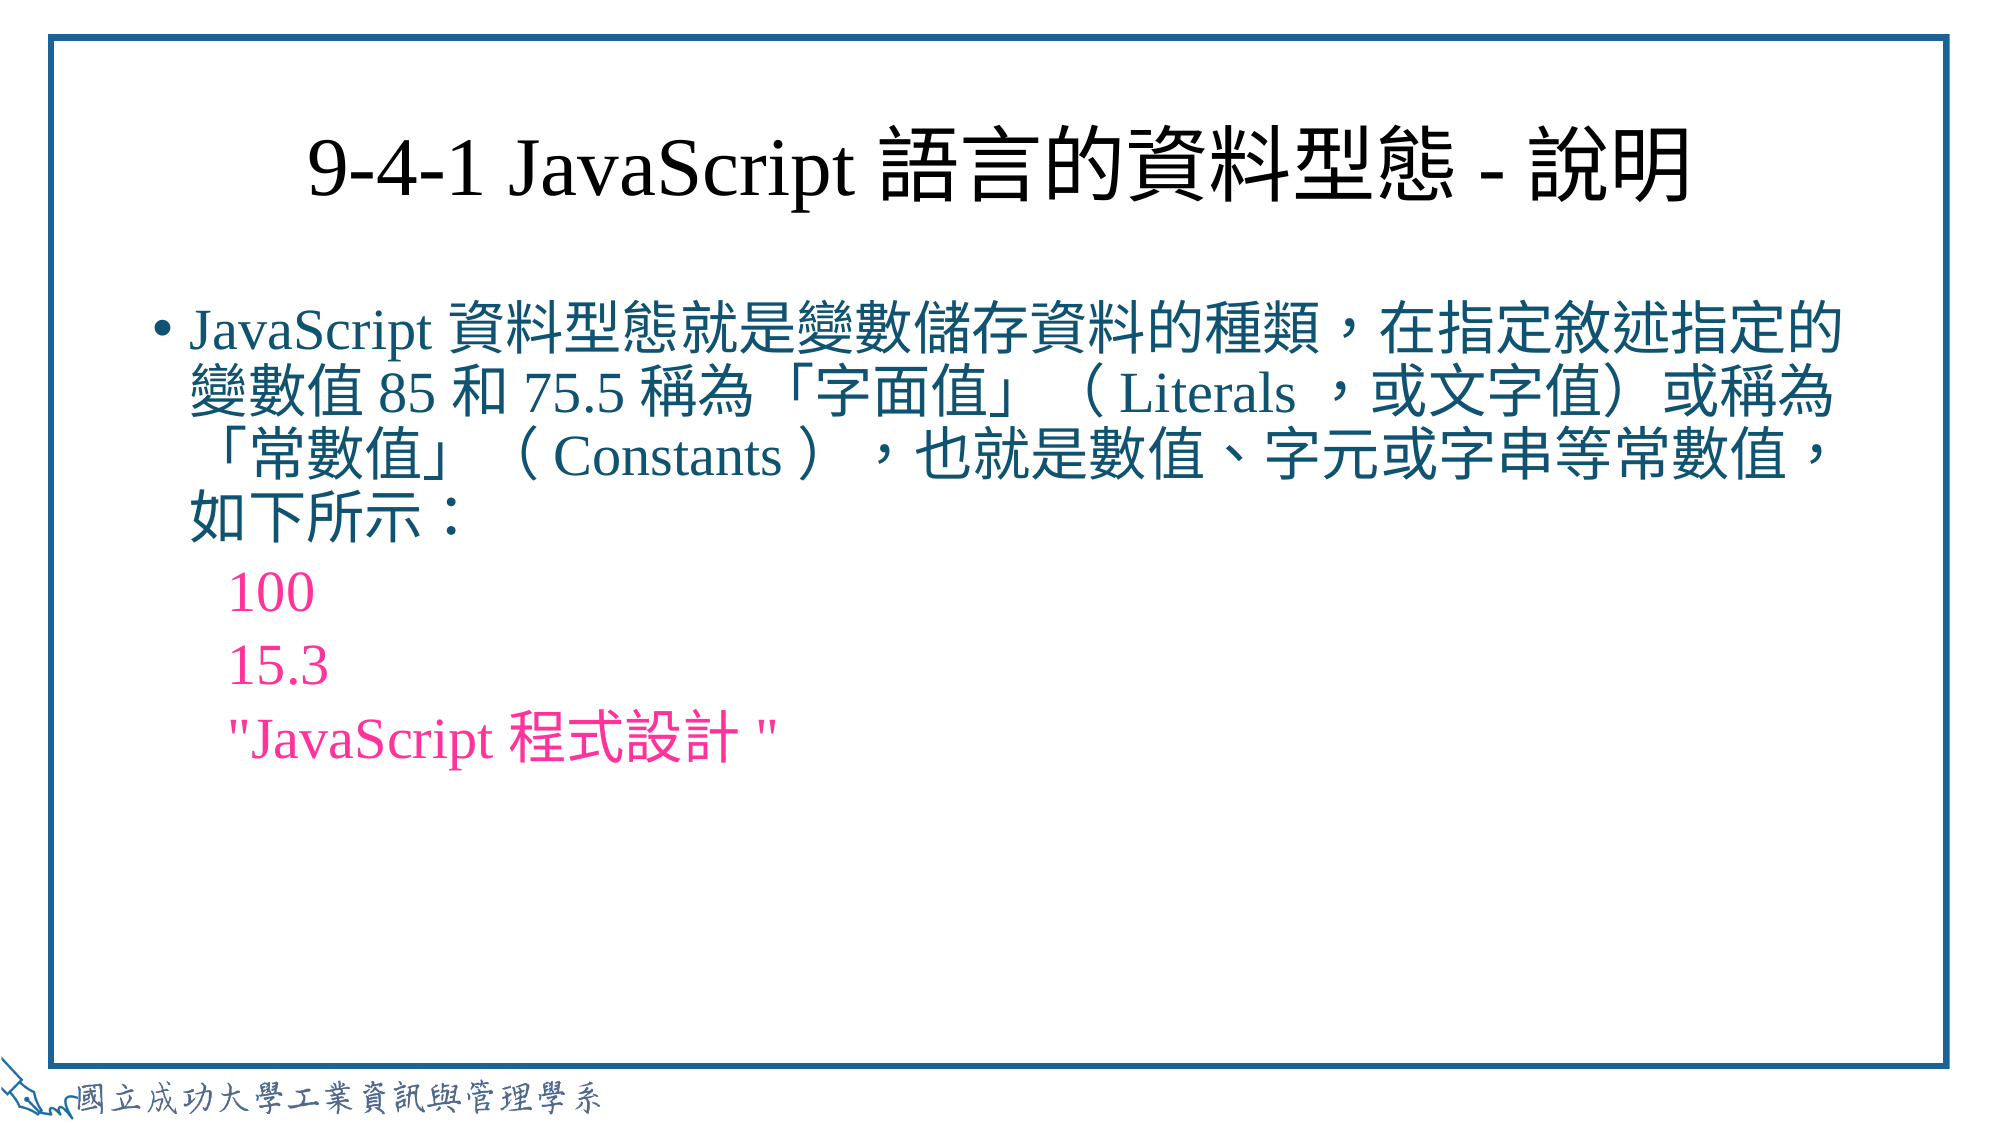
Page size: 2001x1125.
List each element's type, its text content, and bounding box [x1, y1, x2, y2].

picture [0, 1049, 80, 1125]
list JavaScript資料型態就是變數儲存資料的種類，在指定敘述指定的變數值85和75.5稱為「字面值」（Literals，或文字值）或稱為「常數值」（Constants），也就是數值、字元或字串等常數值，如下所示： 100 15.3 "JavaScript程式設計" [137, 291, 1863, 1006]
title 9-4-1 JavaScript語言的資料型態-說明 [137, 59, 1863, 278]
